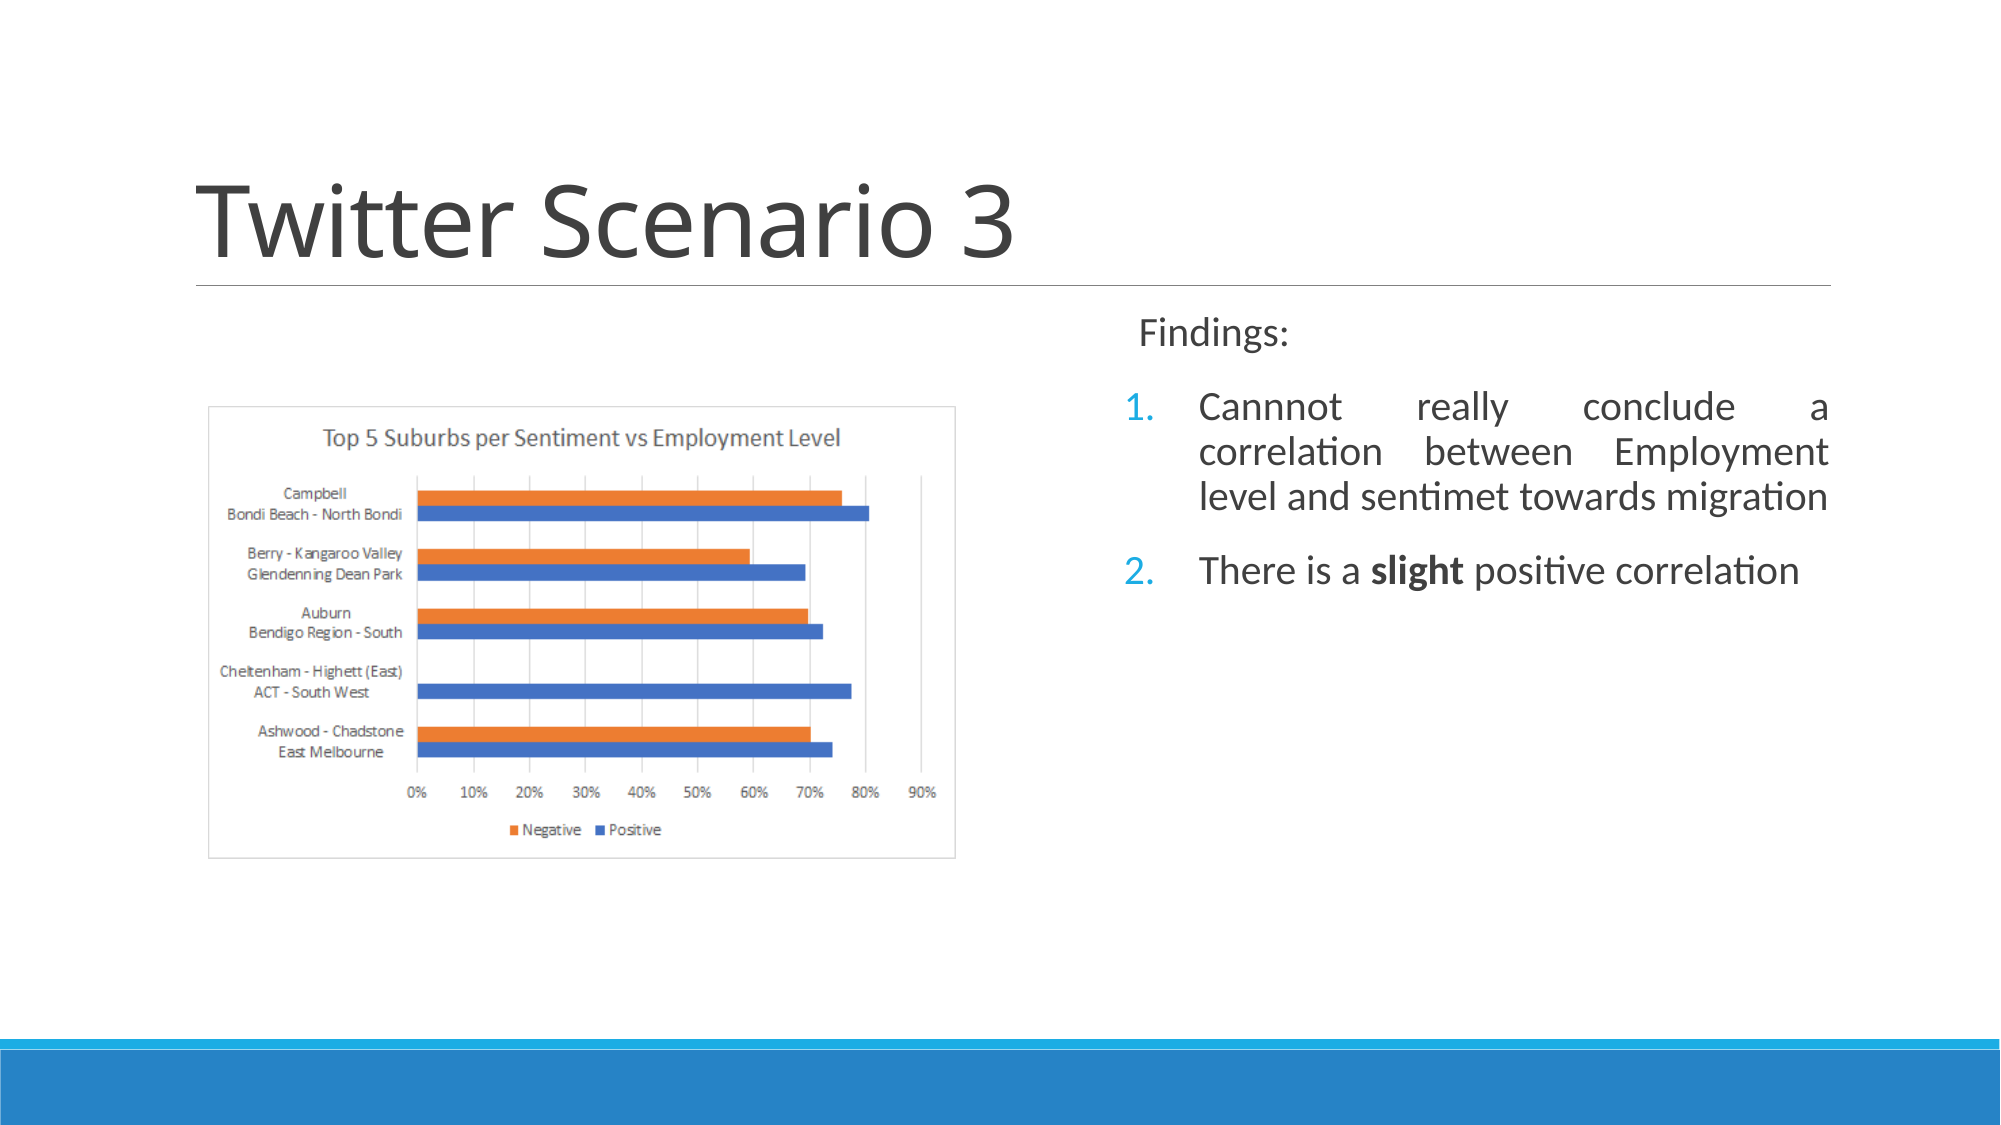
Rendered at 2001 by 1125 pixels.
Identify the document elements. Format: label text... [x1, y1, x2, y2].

title Twitter Scenario 3 [180, 47, 1830, 285]
list Findings: Cannnot really conclude a correlation between Employment level and sentimet towards migration There is a slight positive correlation [1123, 302, 1830, 963]
picture [208, 406, 957, 859]
